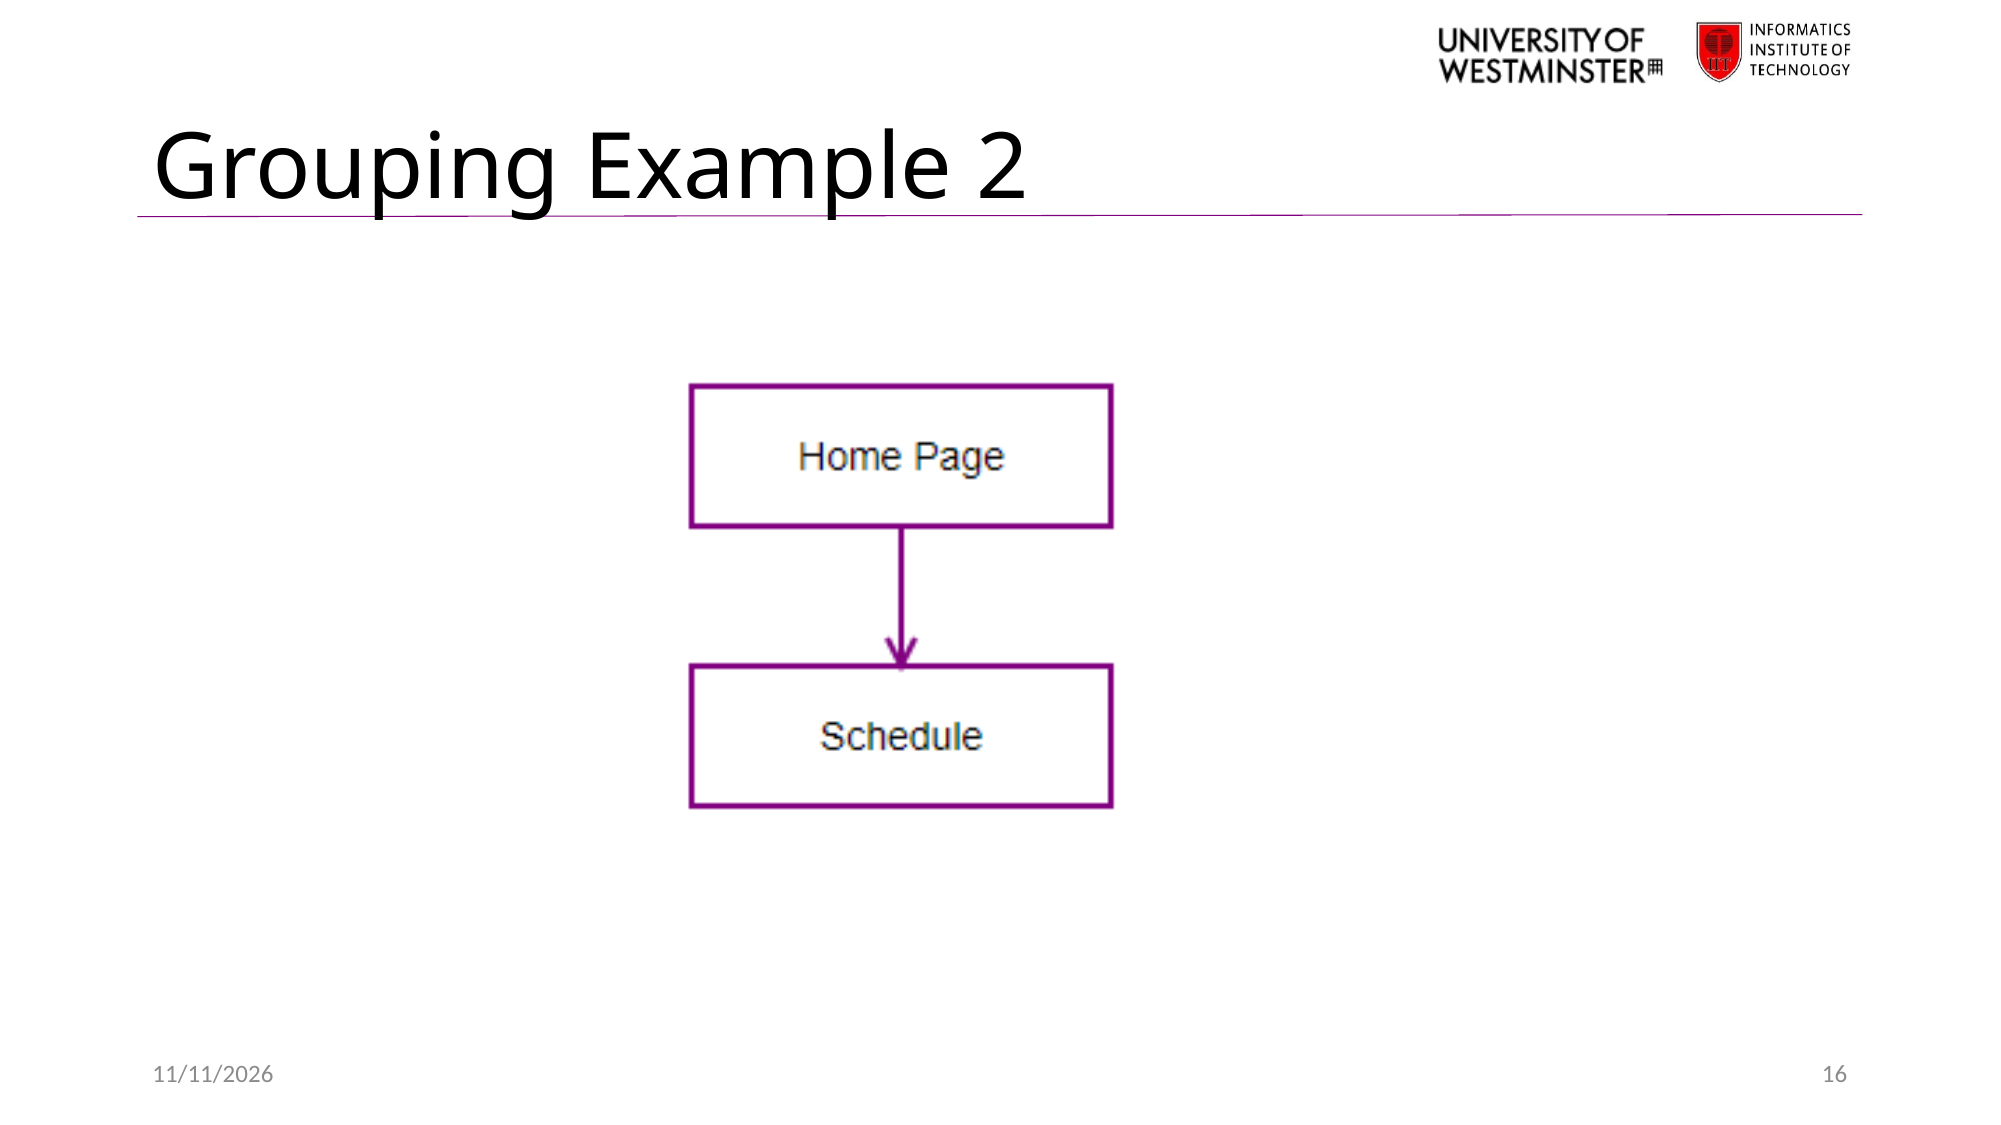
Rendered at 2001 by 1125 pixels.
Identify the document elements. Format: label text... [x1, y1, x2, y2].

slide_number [137, 1042, 588, 1103]
slide_number 16 [1412, 1042, 1863, 1103]
picture [1425, 5, 1863, 59]
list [631, 334, 1204, 902]
title Grouping Example 2 [137, 59, 1863, 278]
